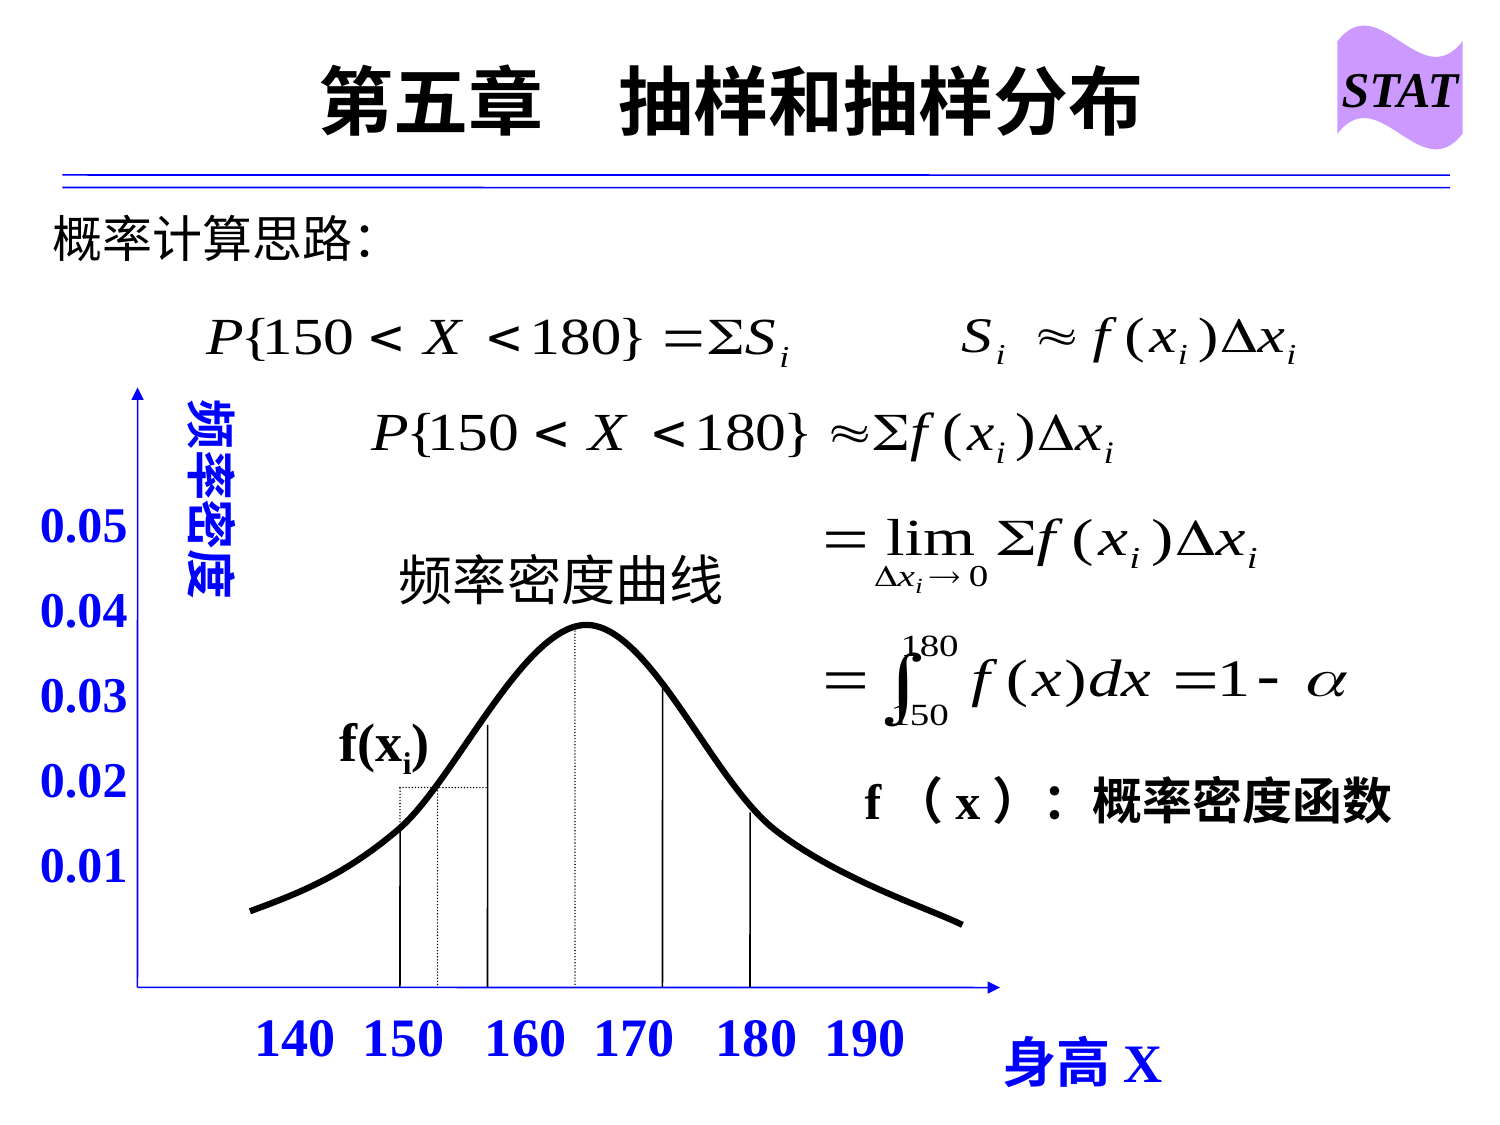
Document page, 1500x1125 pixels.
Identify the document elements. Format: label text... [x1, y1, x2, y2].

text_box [194, 302, 801, 381]
text_box f(xi) [324, 699, 475, 789]
text_box [751, 981, 1000, 994]
text_box [401, 624, 963, 925]
text_box STAT [1337, 25, 1463, 150]
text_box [808, 621, 1362, 737]
text_box [249, 828, 400, 915]
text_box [359, 396, 1126, 478]
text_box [808, 503, 1272, 604]
text_box f（x）：概率密度函数 [849, 762, 1438, 838]
text_box 身高X [987, 1020, 1199, 1101]
text_box [131, 387, 144, 484]
text_box 频率密度 [159, 385, 251, 634]
subtitle 概率计算思路： [37, 199, 1463, 1088]
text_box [950, 302, 1311, 378]
text_box 140 150 160 170 180 190 [212, 994, 975, 1075]
text_box 0.05 0.04 0.03 0.02 0.01 [25, 484, 143, 900]
title 第五章 抽样和抽样分布 [74, 49, 1388, 151]
text_box 频率密度曲线 [383, 538, 762, 619]
